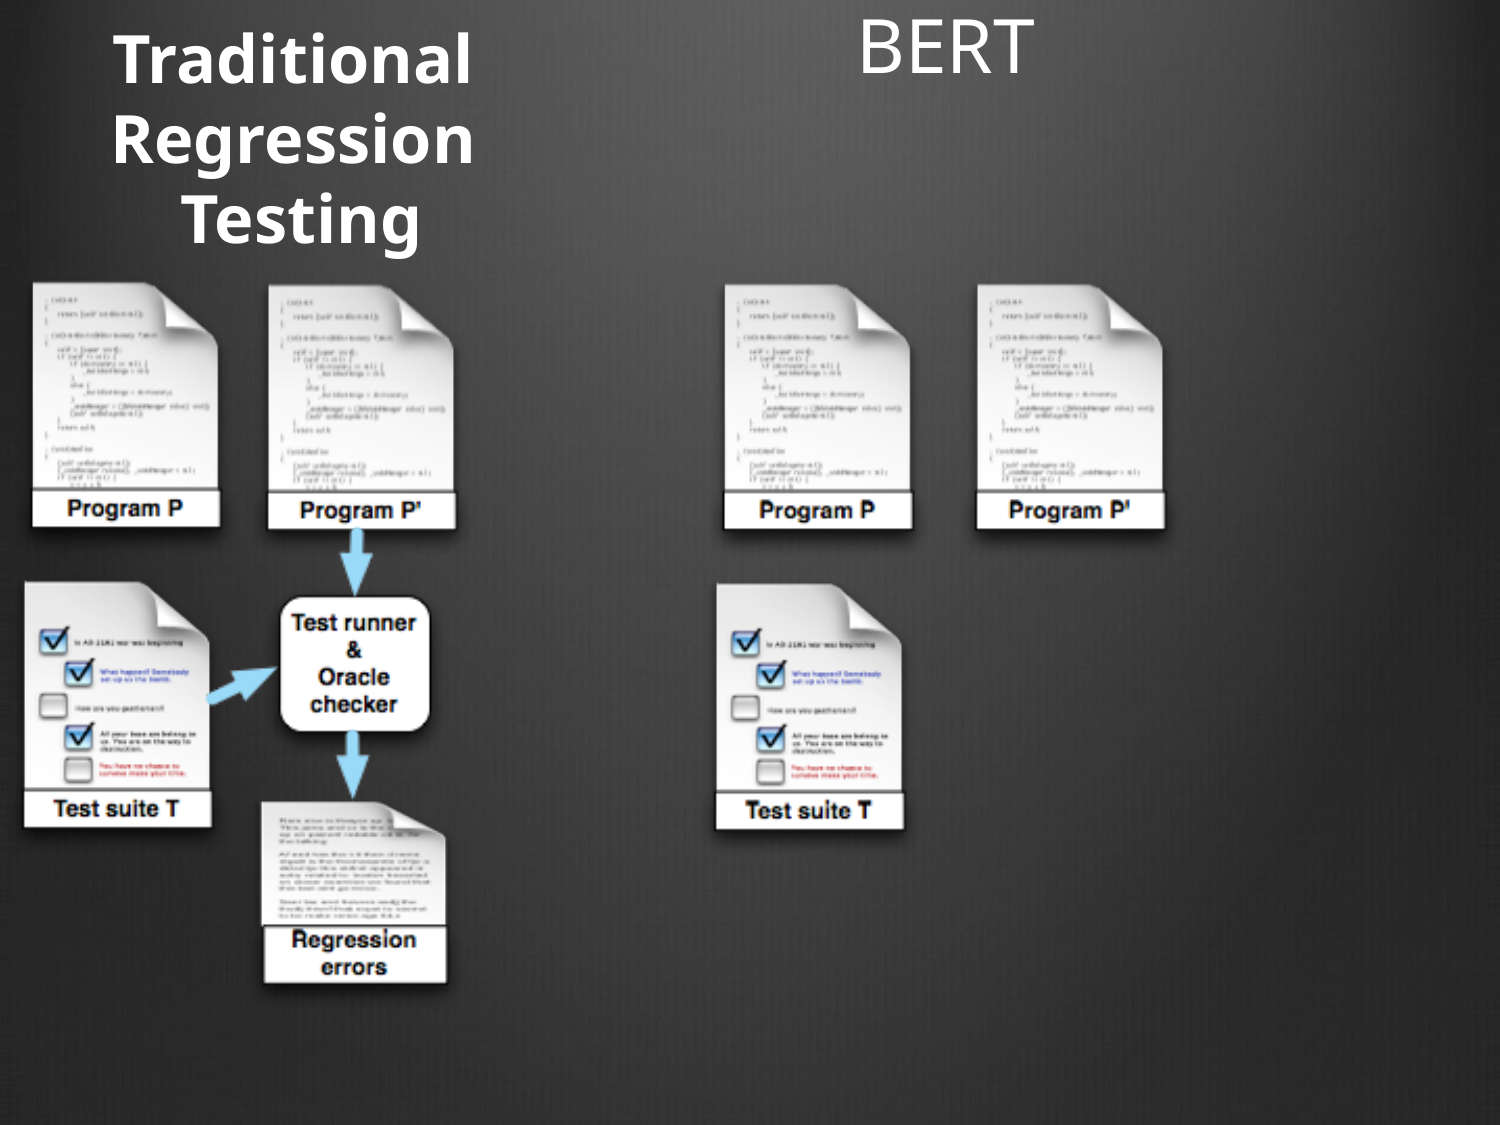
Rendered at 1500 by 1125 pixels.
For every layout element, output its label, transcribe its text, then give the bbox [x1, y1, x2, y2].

title Traditional Regression Testing [0, 19, 612, 255]
text_box BERT [856, 0, 1415, 93]
picture [674, 281, 1203, 863]
picture [0, 279, 494, 1015]
